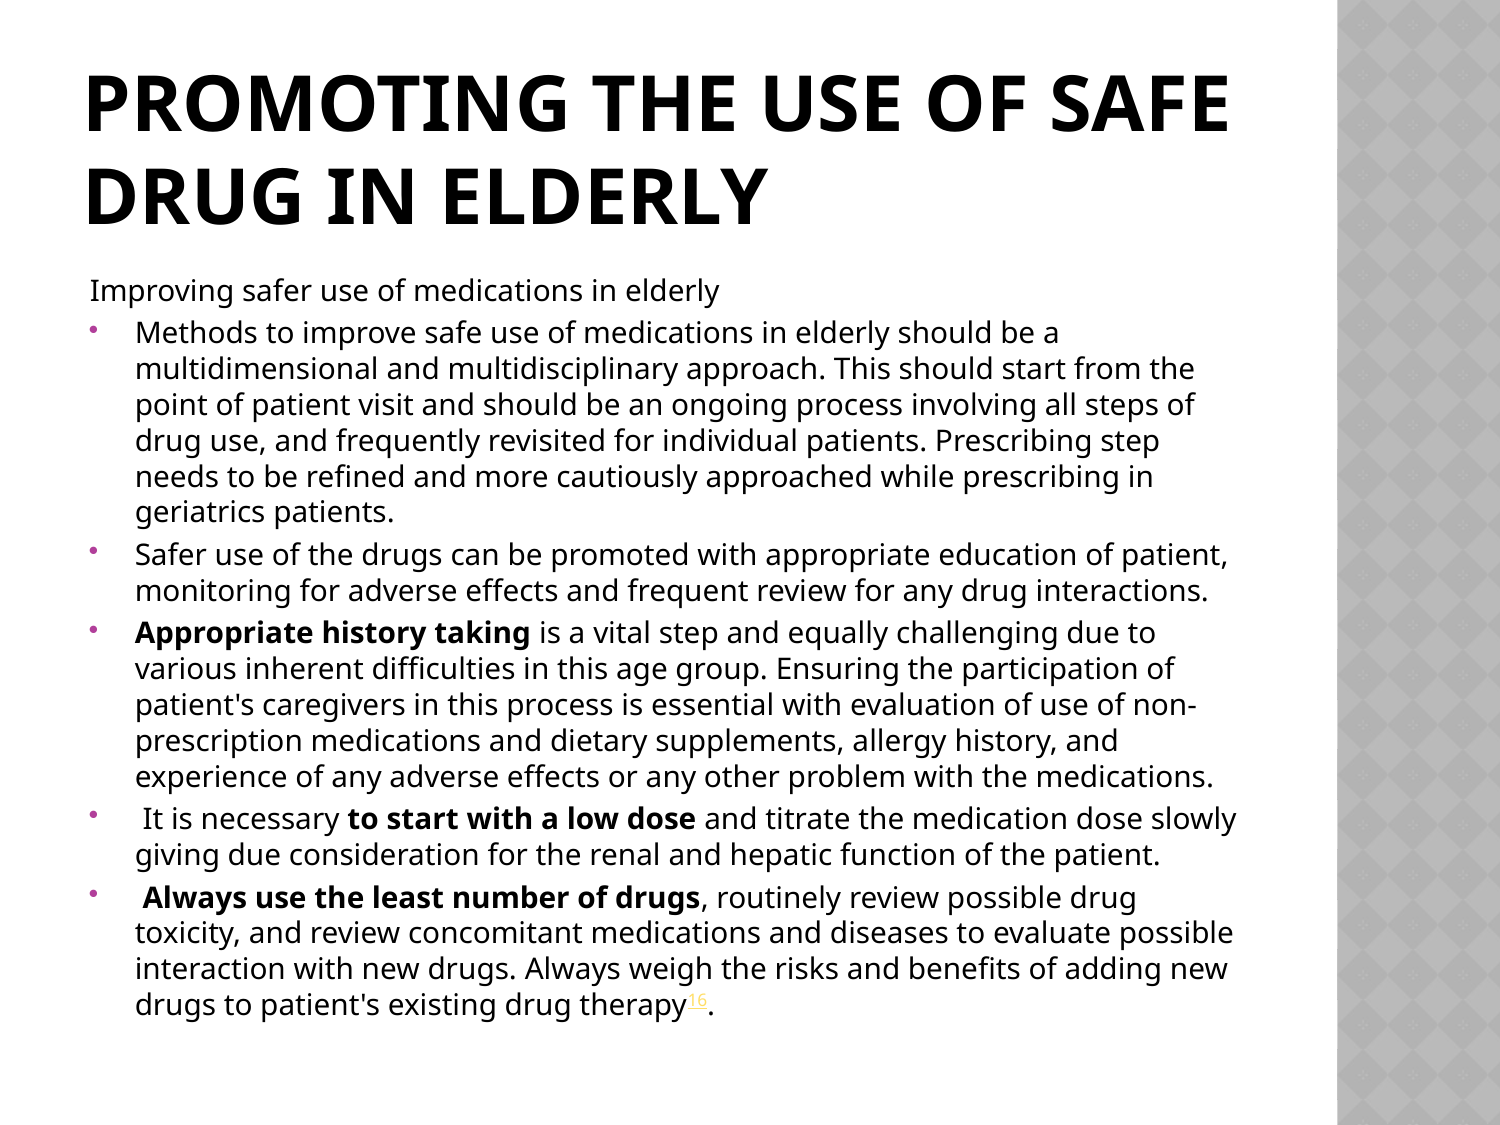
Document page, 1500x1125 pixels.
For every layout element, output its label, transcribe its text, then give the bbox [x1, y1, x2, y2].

title Promoting the use of safe drug in elderly [75, 52, 1263, 240]
list Improving safer use of medications in elderly Methods to improve safe use of medications in elderly should be a multidimensional and multidisciplinary approach. This should start from the point of patient visit and should be an ongoing process involving all steps of drug use, and frequently revisited for individual patients. Prescribing step needs to be refined and more cautiously approached while prescribing in geriatrics patients. Safer use of the drugs can be promoted with appropriate education of patient, monitoring for adverse effects and frequent review for any drug interactions. Appropriate history taking is a vital step and equally challenging due to various inherent difficulties in this age group. Ensuring the participation of patient's caregivers in this process is essential with evaluation of use of non-prescription medications and dietary supplements, allergy history, and experience of any adverse effects or any other problem with the medications. It is necessary to start with a low dose and titrate the medication dose slowly giving due consideration for the renal and hepatic function of the patient. Always use the least number of drugs, routinely review possible drug toxicity, and review concomitant medications and diseases to evaluate possible interaction with new drugs. Always weigh the risks and benefits of adding new drugs to patient's existing drug therapy16. [75, 264, 1263, 1059]
